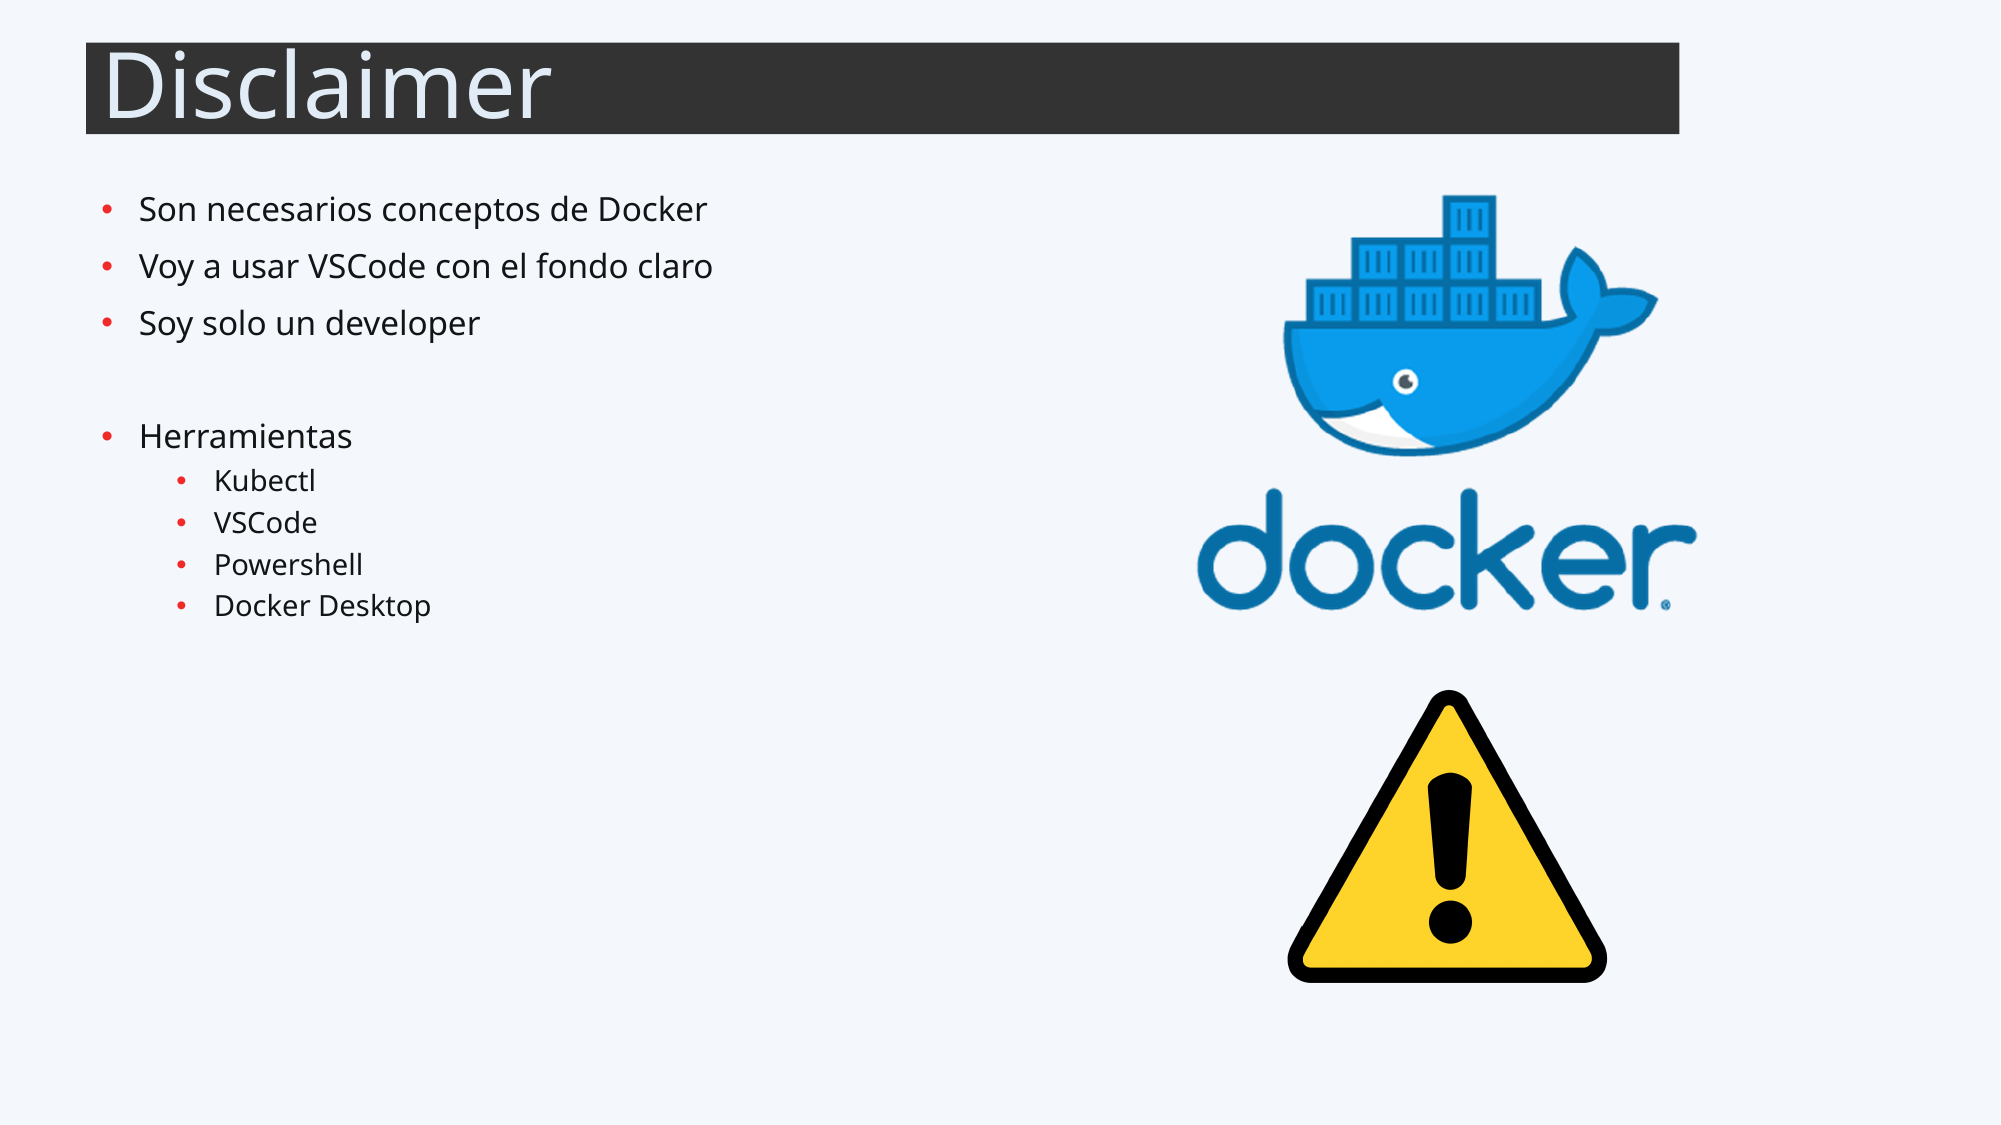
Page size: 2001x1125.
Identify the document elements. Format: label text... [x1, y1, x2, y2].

title Disclaimer [86, 42, 1680, 135]
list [1016, 156, 1879, 641]
picture [1250, 640, 1645, 1035]
list Son necesarios conceptos de Docker Voy a usar VSCode con el fondo claro Soy solo un developer Herramientas Kubectl VSCode Powershell Docker Desktop [86, 185, 948, 1062]
